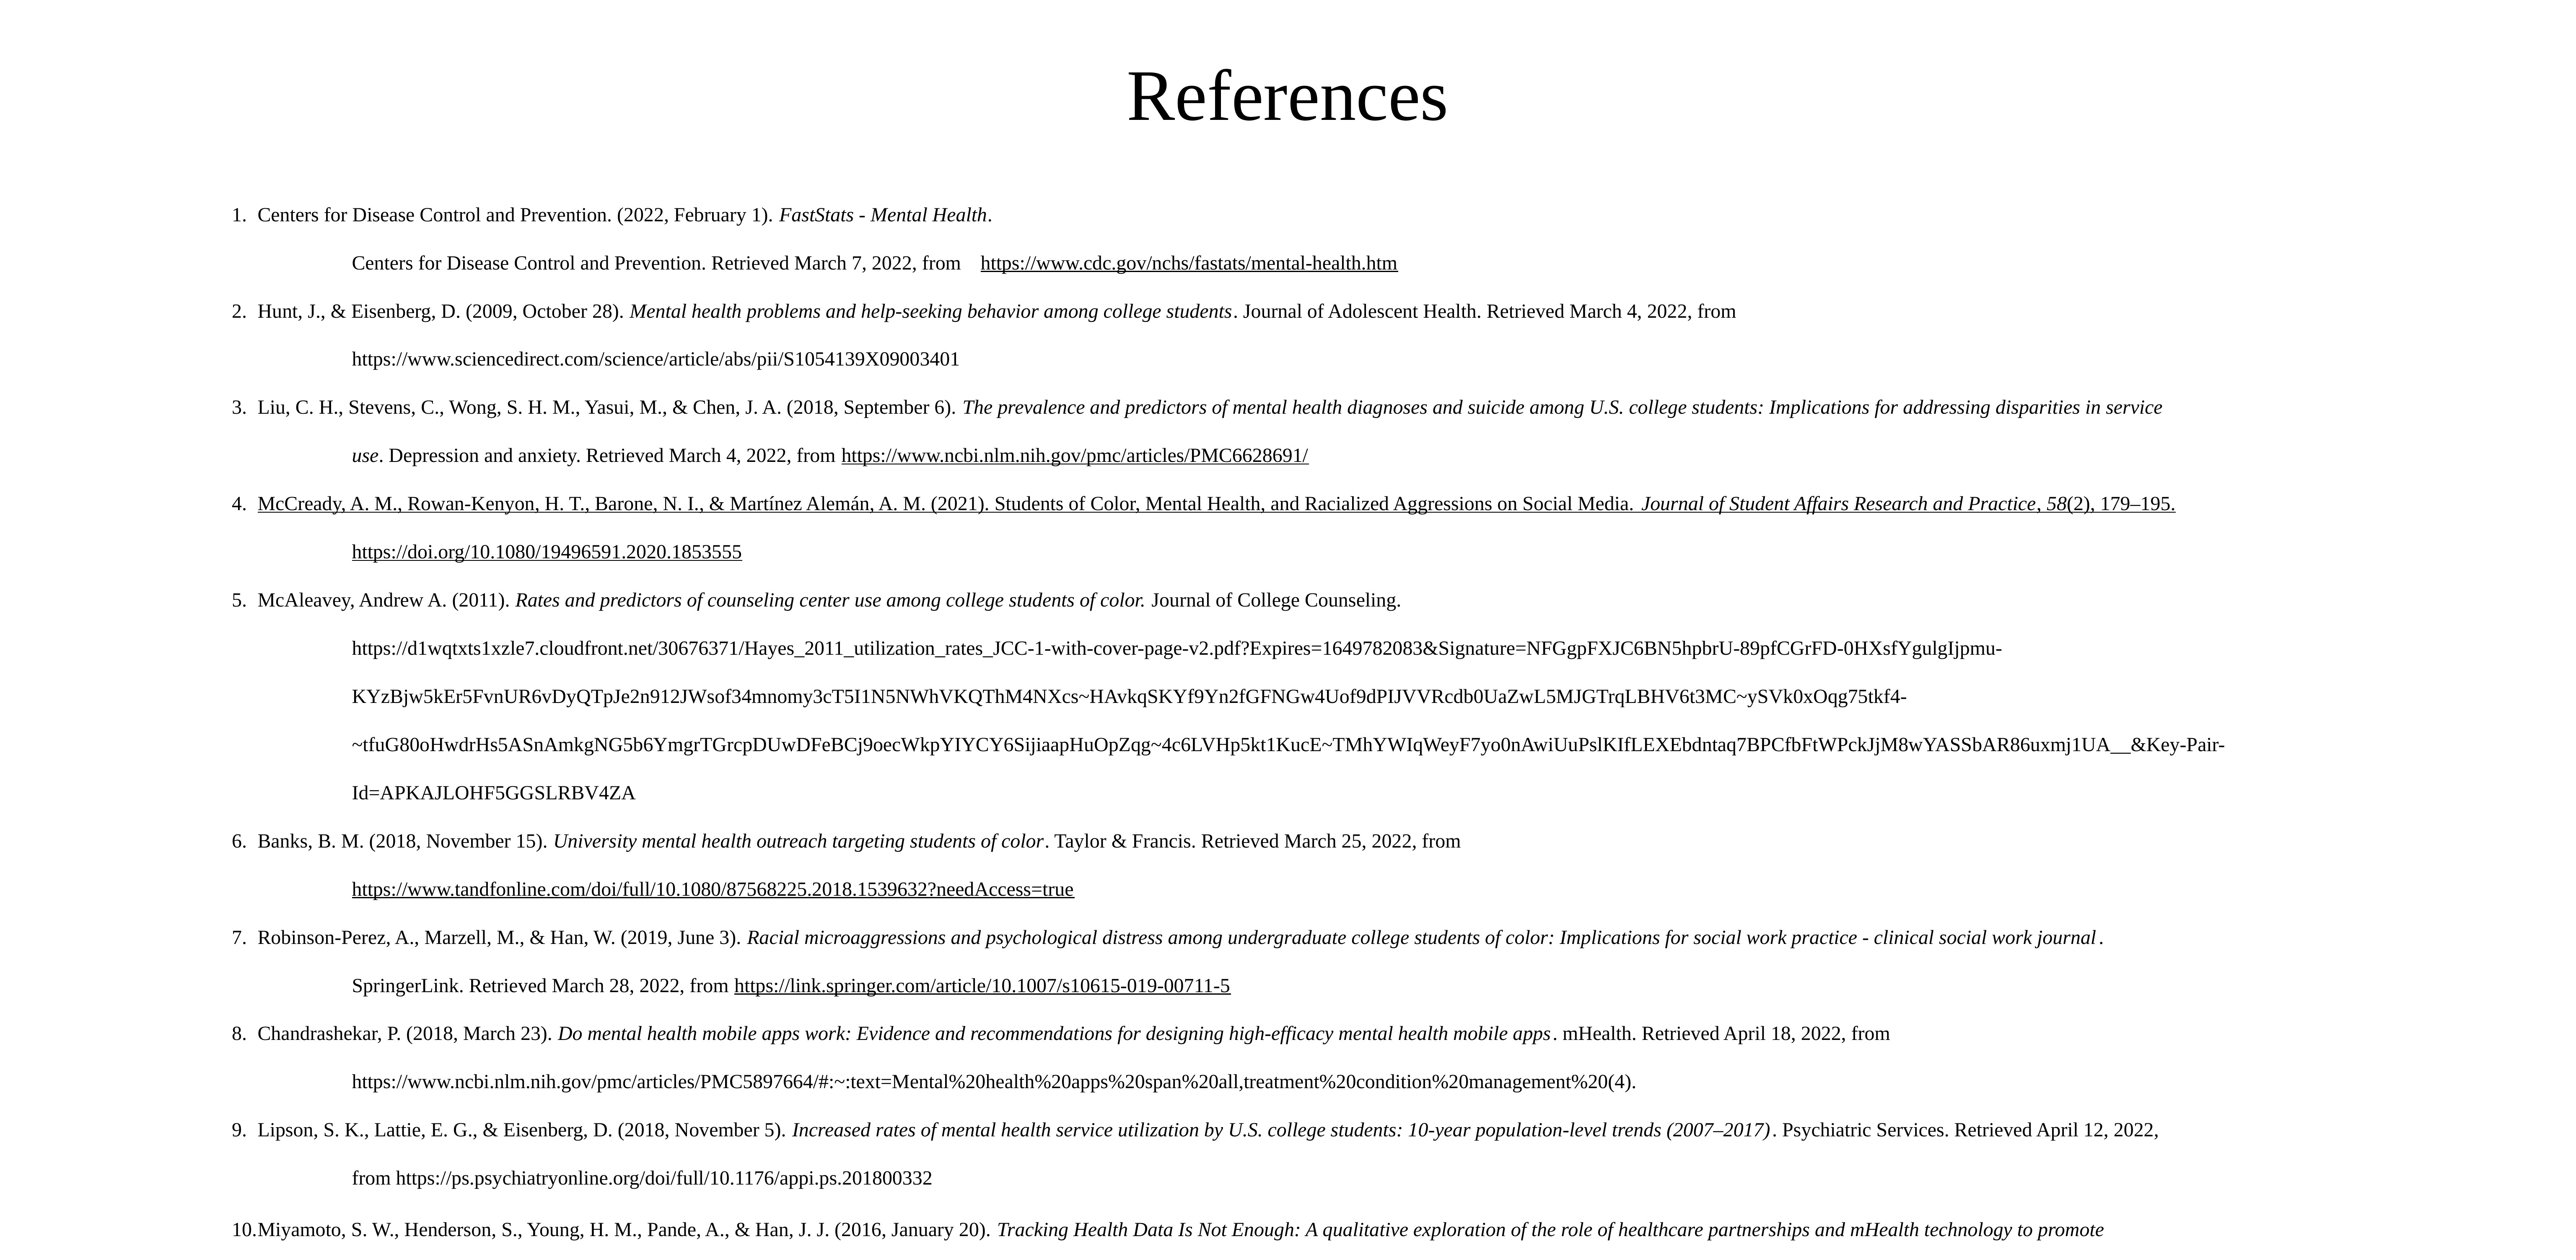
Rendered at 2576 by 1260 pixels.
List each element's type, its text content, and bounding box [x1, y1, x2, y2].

list Centers for Disease Control and Prevention. (2022, February 1). FastStats - Mental Health. Centers for Disease Control and Prevention. Retrieved March 7, 2022, from https://www.cdc.gov/nchs/fastats/mental-health.htm Hunt, J., & Eisenberg, D. (2009, October 28). Mental health problems and help-seeking behavior among college students. Journal of Adolescent Health. Retrieved March 4, 2022, from https://www.sciencedirect.com/science/article/abs/pii/S1054139X09003401 Liu, C. H., Stevens, C., Wong, S. H. M., Yasui, M., & Chen, J. A. (2018, September 6). The prevalence and predictors of mental health diagnoses and suicide among U.S. college students: Implications for addressing disparities in service use. Depression and anxiety. Retrieved March 4, 2022, from https://www.ncbi.nlm.nih.gov/pmc/articles/PMC6628691/ McCready, A. M., Rowan-Kenyon, H. T., Barone, N. I., & Martínez Alemán, A. M. (2021). Students of Color, Mental Health, and Racialized Aggressions on Social Media. Journal of Student Affairs Research and Practice, 58(2), 179–195. https://doi.org/10.1080/19496591.2020.1853555 McAleavey, Andrew A. (2011). Rates and predictors of counseling center use among college students of color. Journal of College Counseling. https://d1wqtxts1xzle7.cloudfront.net/30676371/Hayes_2011_utilization_rates_JCC-1-with-cover-page-v2.pdf?Expires=1649782083&Signature=NFGgpFXJC6BN5hpbrU-89pfCGrFD-0HXsfYgulgIjpmu-KYzBjw5kEr5FvnUR6vDyQTpJe2n912JWsof34mnomy3cT5I1N5NWhVKQThM4NXcs~HAvkqSKYf9Yn2fGFNGw4Uof9dPIJVVRcdb0UaZwL5MJGTrqLBHV6t3MC~ySVk0xOqg75tkf4-~tfuG80oHwdrHs5ASnAmkgNG5b6YmgrTGrcpDUwDFeBCj9oecWkpYIYCY6SijiaapHuOpZqg~4c6LVHp5kt1KucE~TMhYWIqWeyF7yo0nAwiUuPslKIfLEXEbdntaq7BPCfbFtWPckJjM8wYASSbAR86uxmj1UA__&Key-Pair-Id=APKAJLOHF5GGSLRBV4ZA Banks, B. M. (2018, November 15). University mental health outreach targeting students of color. Taylor & Francis. Retrieved March 25, 2022, from https://www.tandfonline.com/doi/full/10.1080/87568225.2018.1539632?needAccess=true Robinson-Perez, A., Marzell, M., & Han, W. (2019, June 3). Racial microaggressions and psychological distress among undergraduate college students of color: Implications for social work practice - clinical social work journal. SpringerLink. Retrieved March 28, 2022, from https://link.springer.com/article/10.1007/s10615-019-00711-5 Chandrashekar, P. (2018, March 23). Do mental health mobile apps work: Evidence and recommendations for designing high-efficacy mental health mobile apps. mHealth. Retrieved April 18, 2022, from https://www.ncbi.nlm.nih.gov/pmc/articles/PMC5897664/#:~:text=Mental%20health%20apps%20span%20all,treatment%20condition%20management%20(4). Lipson, S. K., Lattie, E. G., & Eisenberg, D. (2018, November 5). Increased rates of mental health service utilization by U.S. college students: 10-year population-level trends (2007–2017). Psychiatric Services. Retrieved April 12, 2022, from https://ps.psychiatryonline.org/doi/full/10.1176/appi.ps.201800332 Miyamoto, S. W., Henderson, S., Young, H. M., Pande, A., & Han, J. J. (2016, January 20). Tracking Health Data Is Not Enough: A qualitative exploration of the role of healthcare partnerships and mHealth technology to promote physical activity and to sustain behavior change. Journal of Medical Internet Research . Retrieved March 26, 2022, from https://mhealth.jmir.org/2016/1/e5/ [193, 161, 2383, 1234]
title References [193, 21, 2383, 161]
